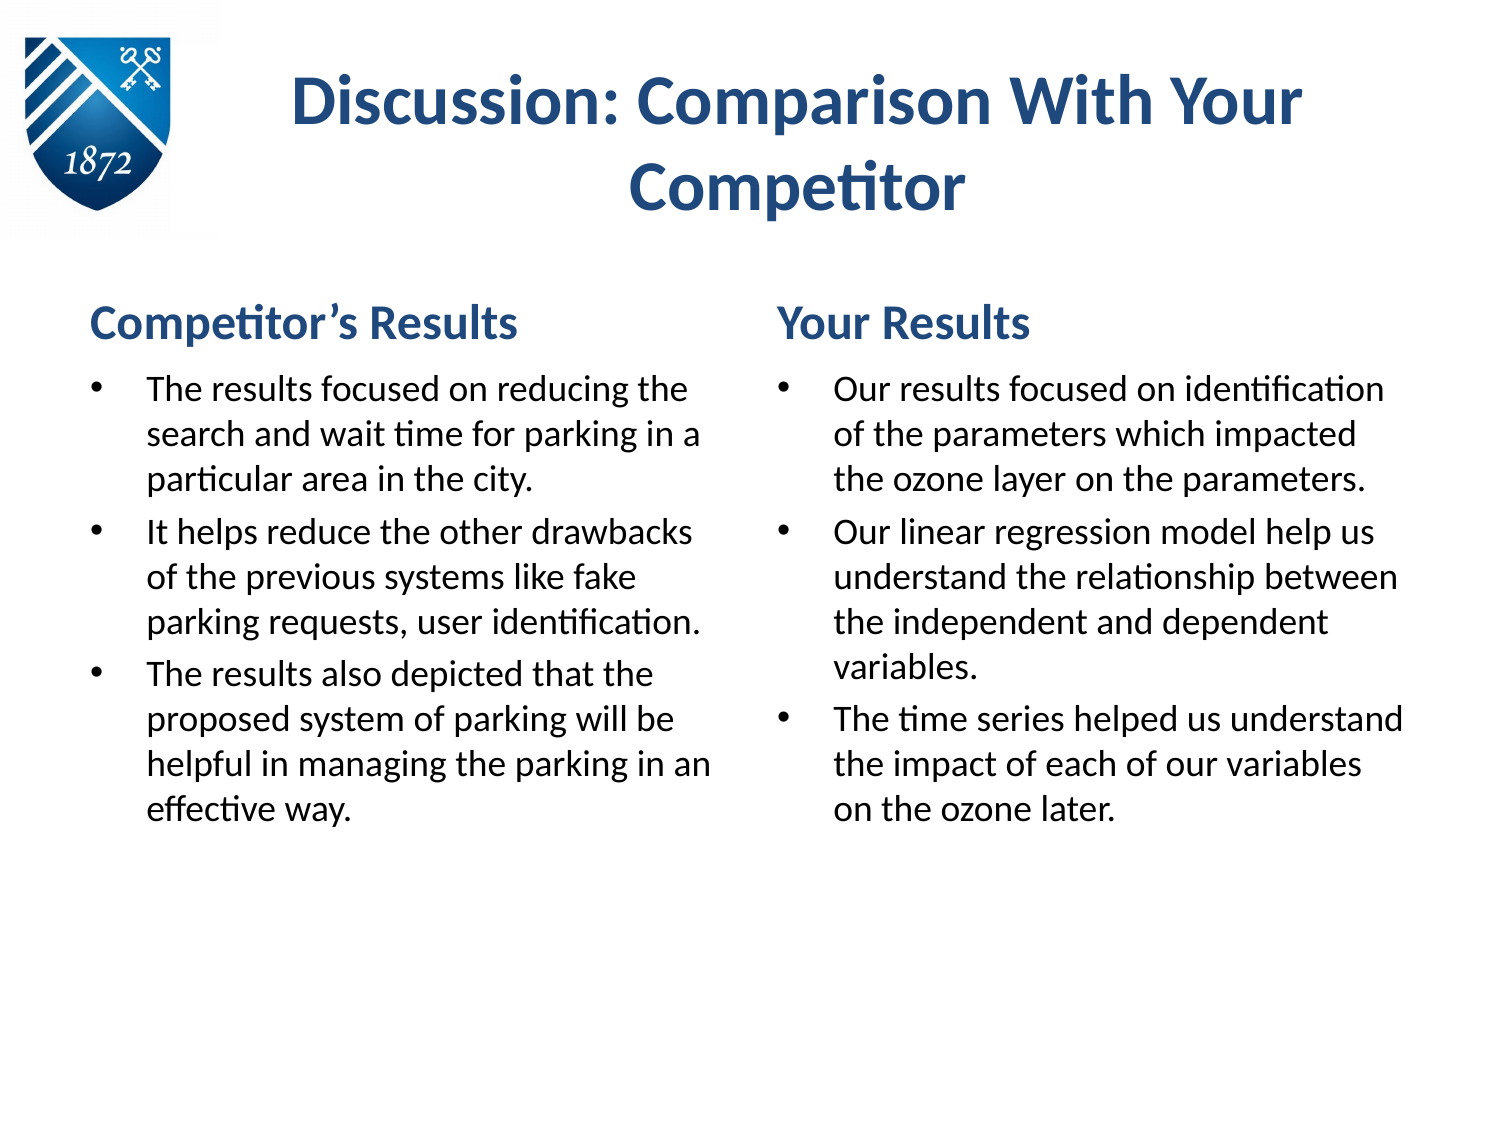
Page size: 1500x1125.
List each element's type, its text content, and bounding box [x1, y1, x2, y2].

list The results focused on reducing the search and wait time for parking in a particular area in the city. It helps reduce the other drawbacks of the previous systems like fake parking requests, user identification. The results also depicted that the proposed system of parking will be helpful in managing the parking in an effective way. [75, 356, 738, 1005]
list Your Results [761, 251, 1425, 356]
picture [0, 0, 220, 238]
list Our results focused on identification of the parameters which impacted the ozone layer on the parameters. Our linear regression model help us understand the relationship between the independent and dependent variables. The time series helped us understand the impact of each of our variables on the ozone later. [761, 356, 1425, 1005]
title Discussion: Comparison With Your Competitor [171, 45, 1425, 233]
list Competitor’s Results [75, 251, 738, 356]
